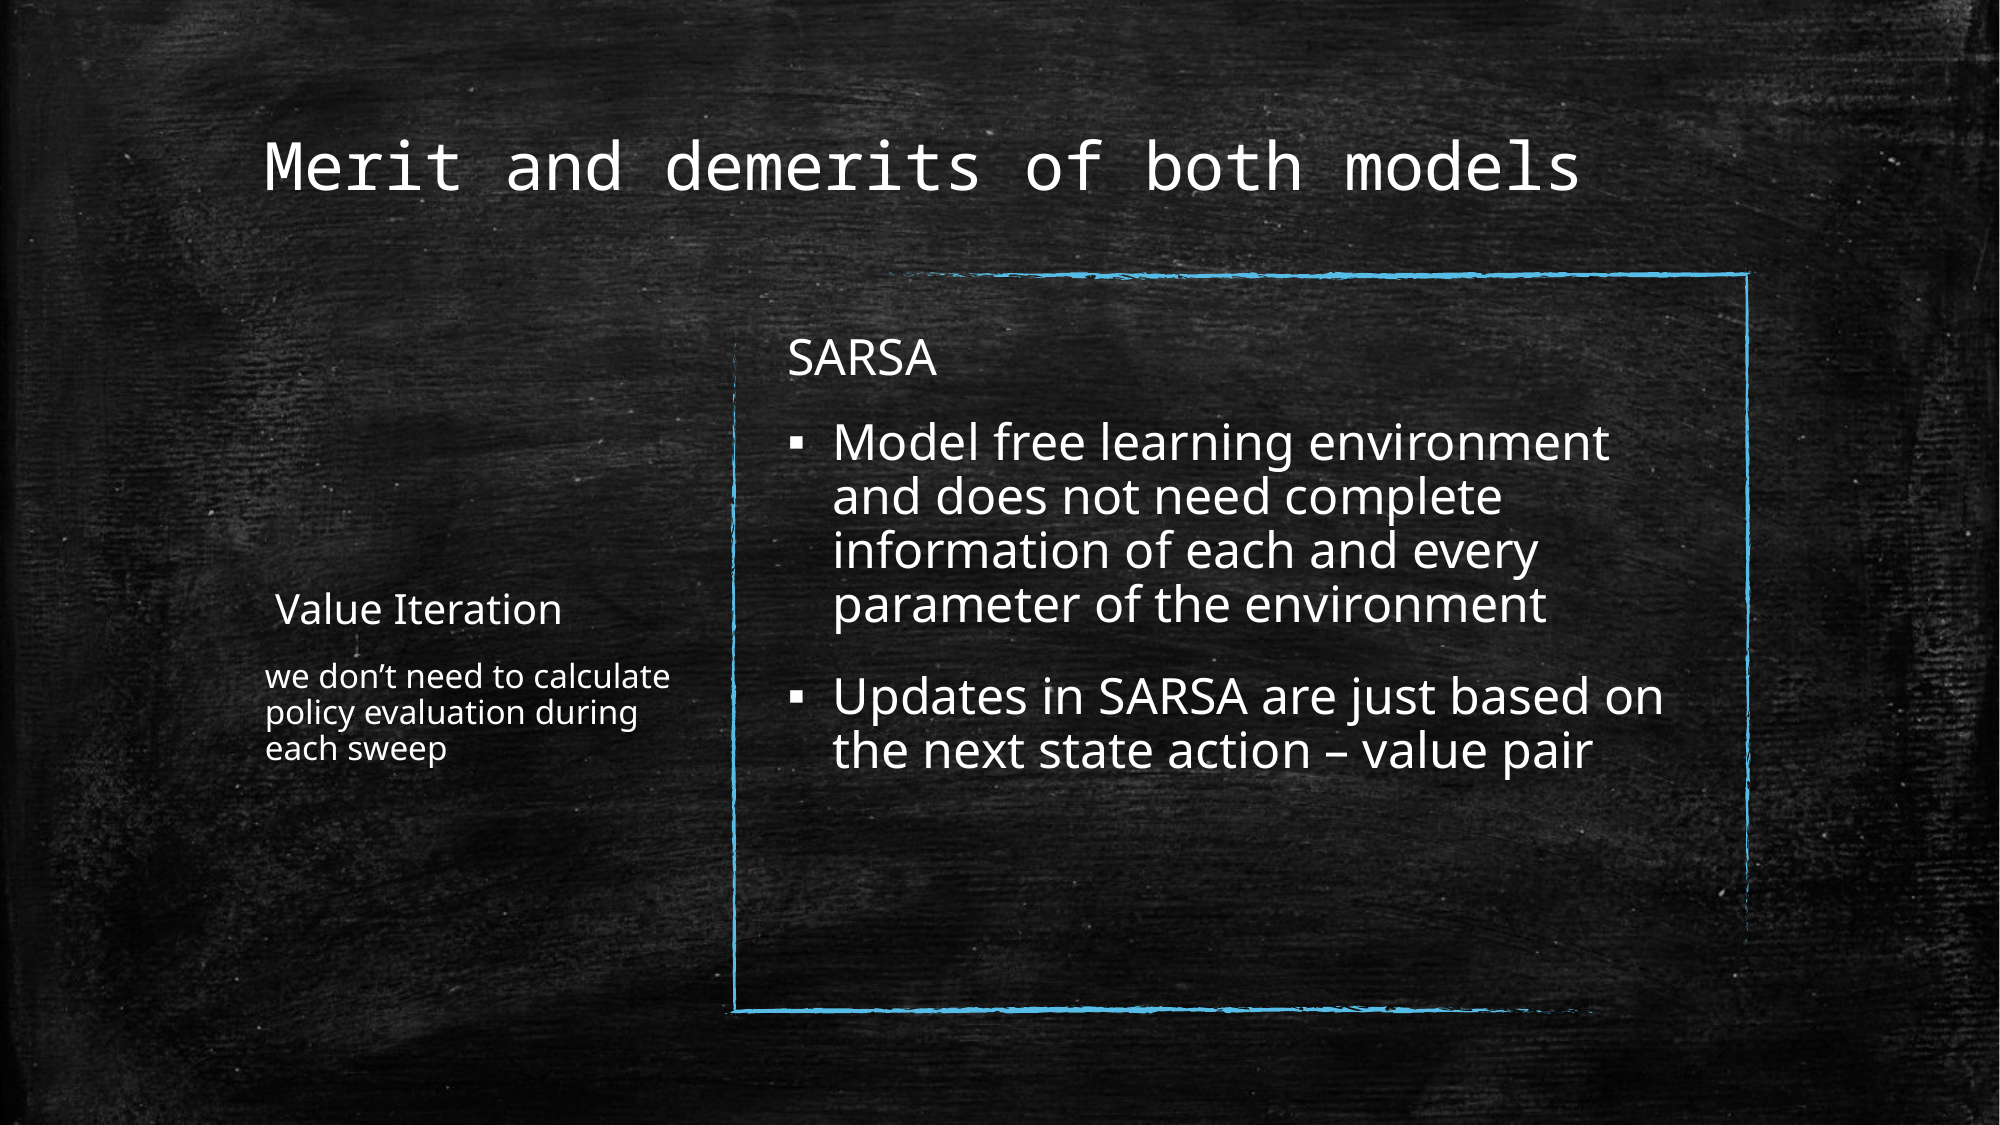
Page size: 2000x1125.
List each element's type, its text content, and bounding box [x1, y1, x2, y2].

text_box Value Iteration [249, 580, 627, 641]
title Merit and demerits of both models [249, 45, 1750, 213]
text_box SARSA [772, 324, 1036, 394]
list Model free learning environment and does not need complete information of each and every parameter of the environment Updates in SARSA are just based on the next state action – value pair [772, 312, 1703, 975]
list we don’t need to calculate policy evaluation during each sweep [249, 562, 700, 775]
